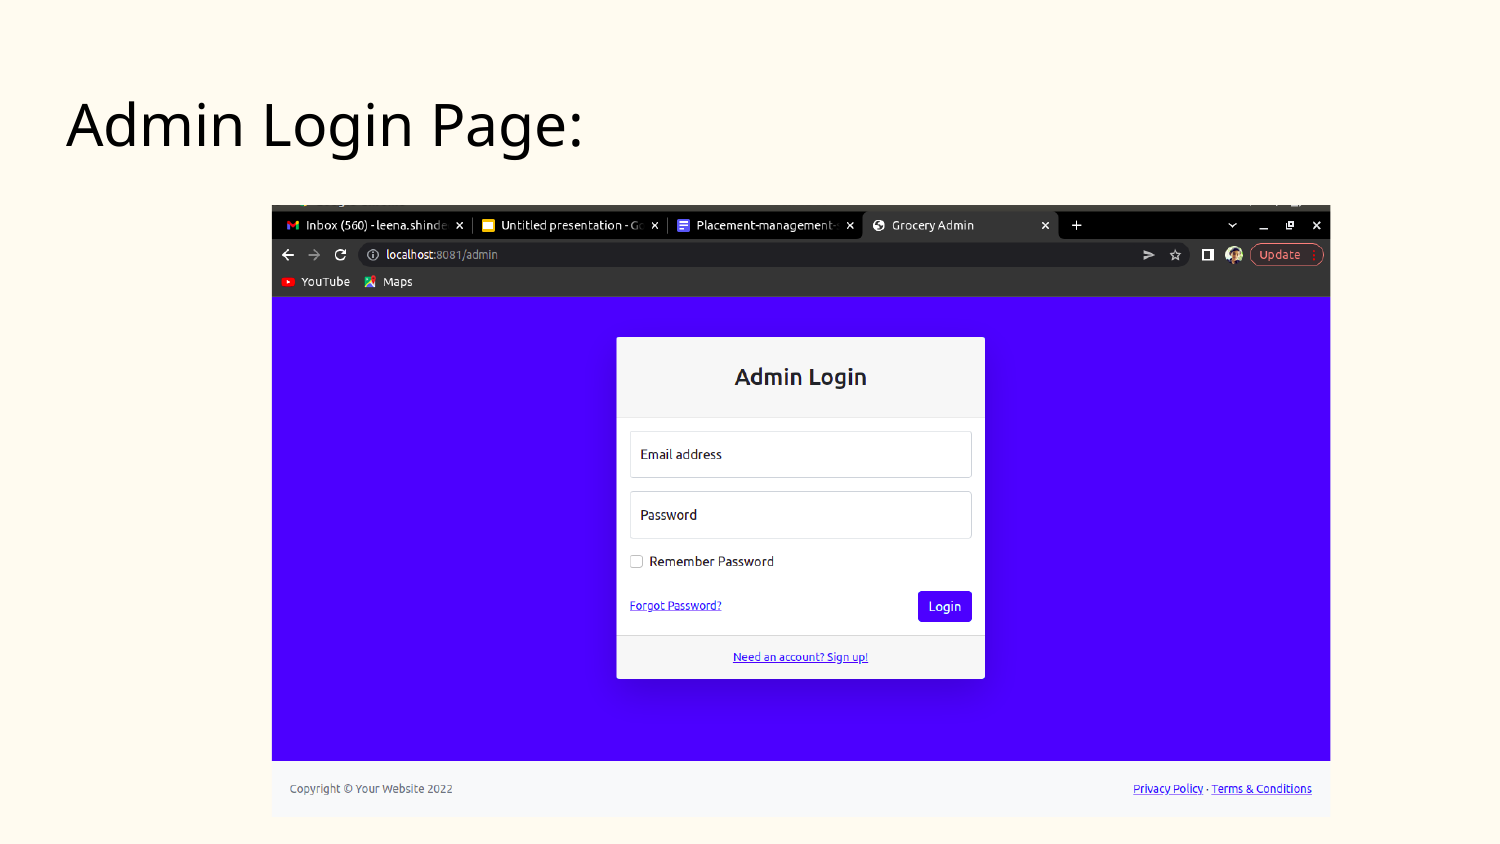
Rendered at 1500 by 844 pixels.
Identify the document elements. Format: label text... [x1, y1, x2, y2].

picture [271, 205, 1331, 817]
title Admin Login Page: [51, 72, 1449, 174]
